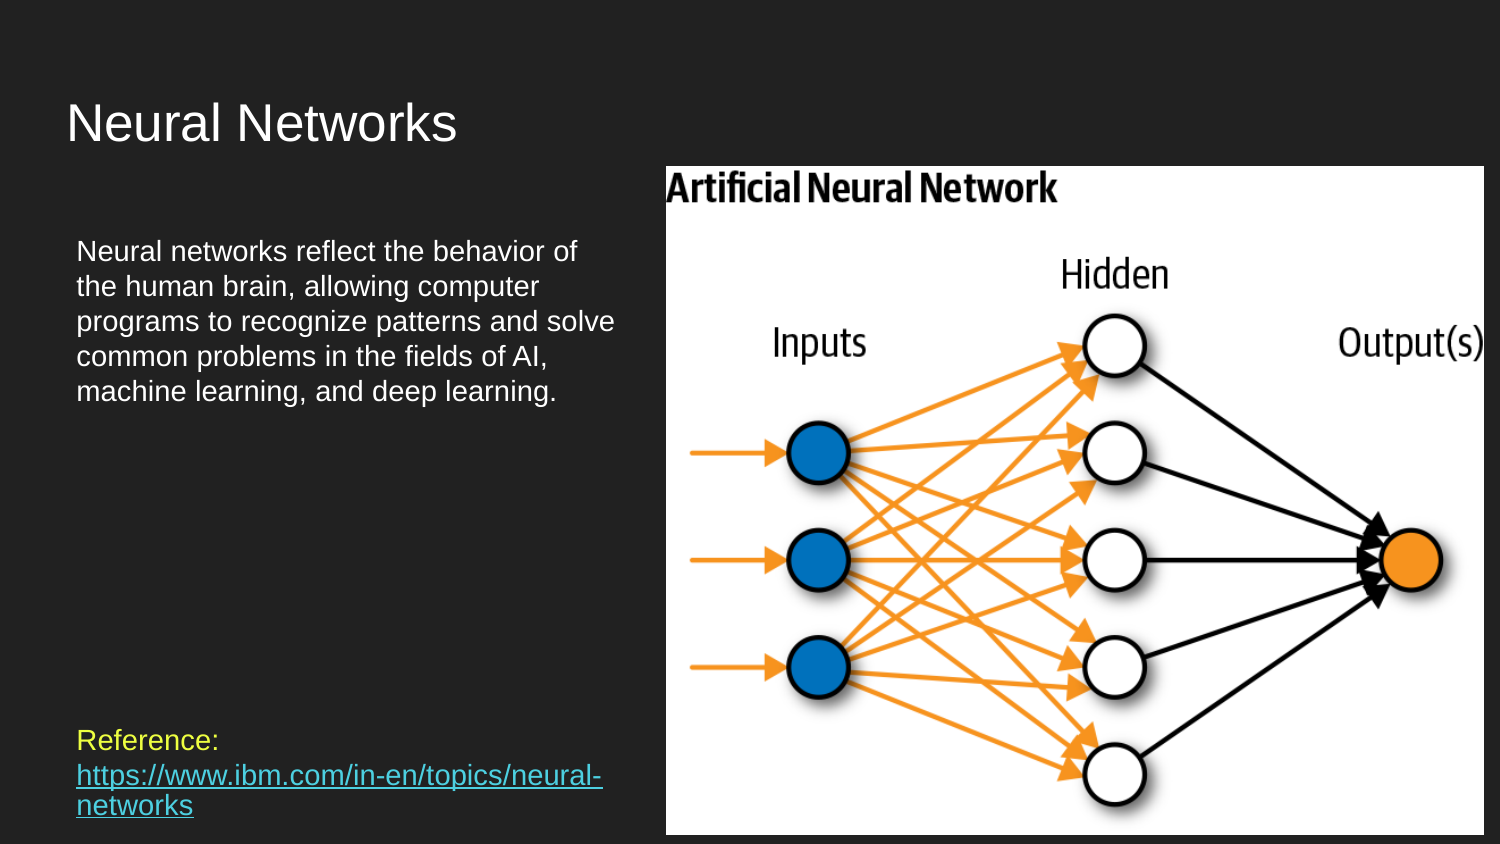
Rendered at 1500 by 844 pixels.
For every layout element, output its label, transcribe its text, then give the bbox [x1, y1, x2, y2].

picture [665, 166, 1485, 836]
title Neural Networks [51, 72, 1449, 167]
text_box Neural networks reflect the behavior of the human brain, allowing computer programs to recognize patterns and solve common problems in the fields of AI, machine learning, and deep learning. Reference: https://www.ibm.com/in-en/topics/neural-networks [61, 217, 634, 807]
